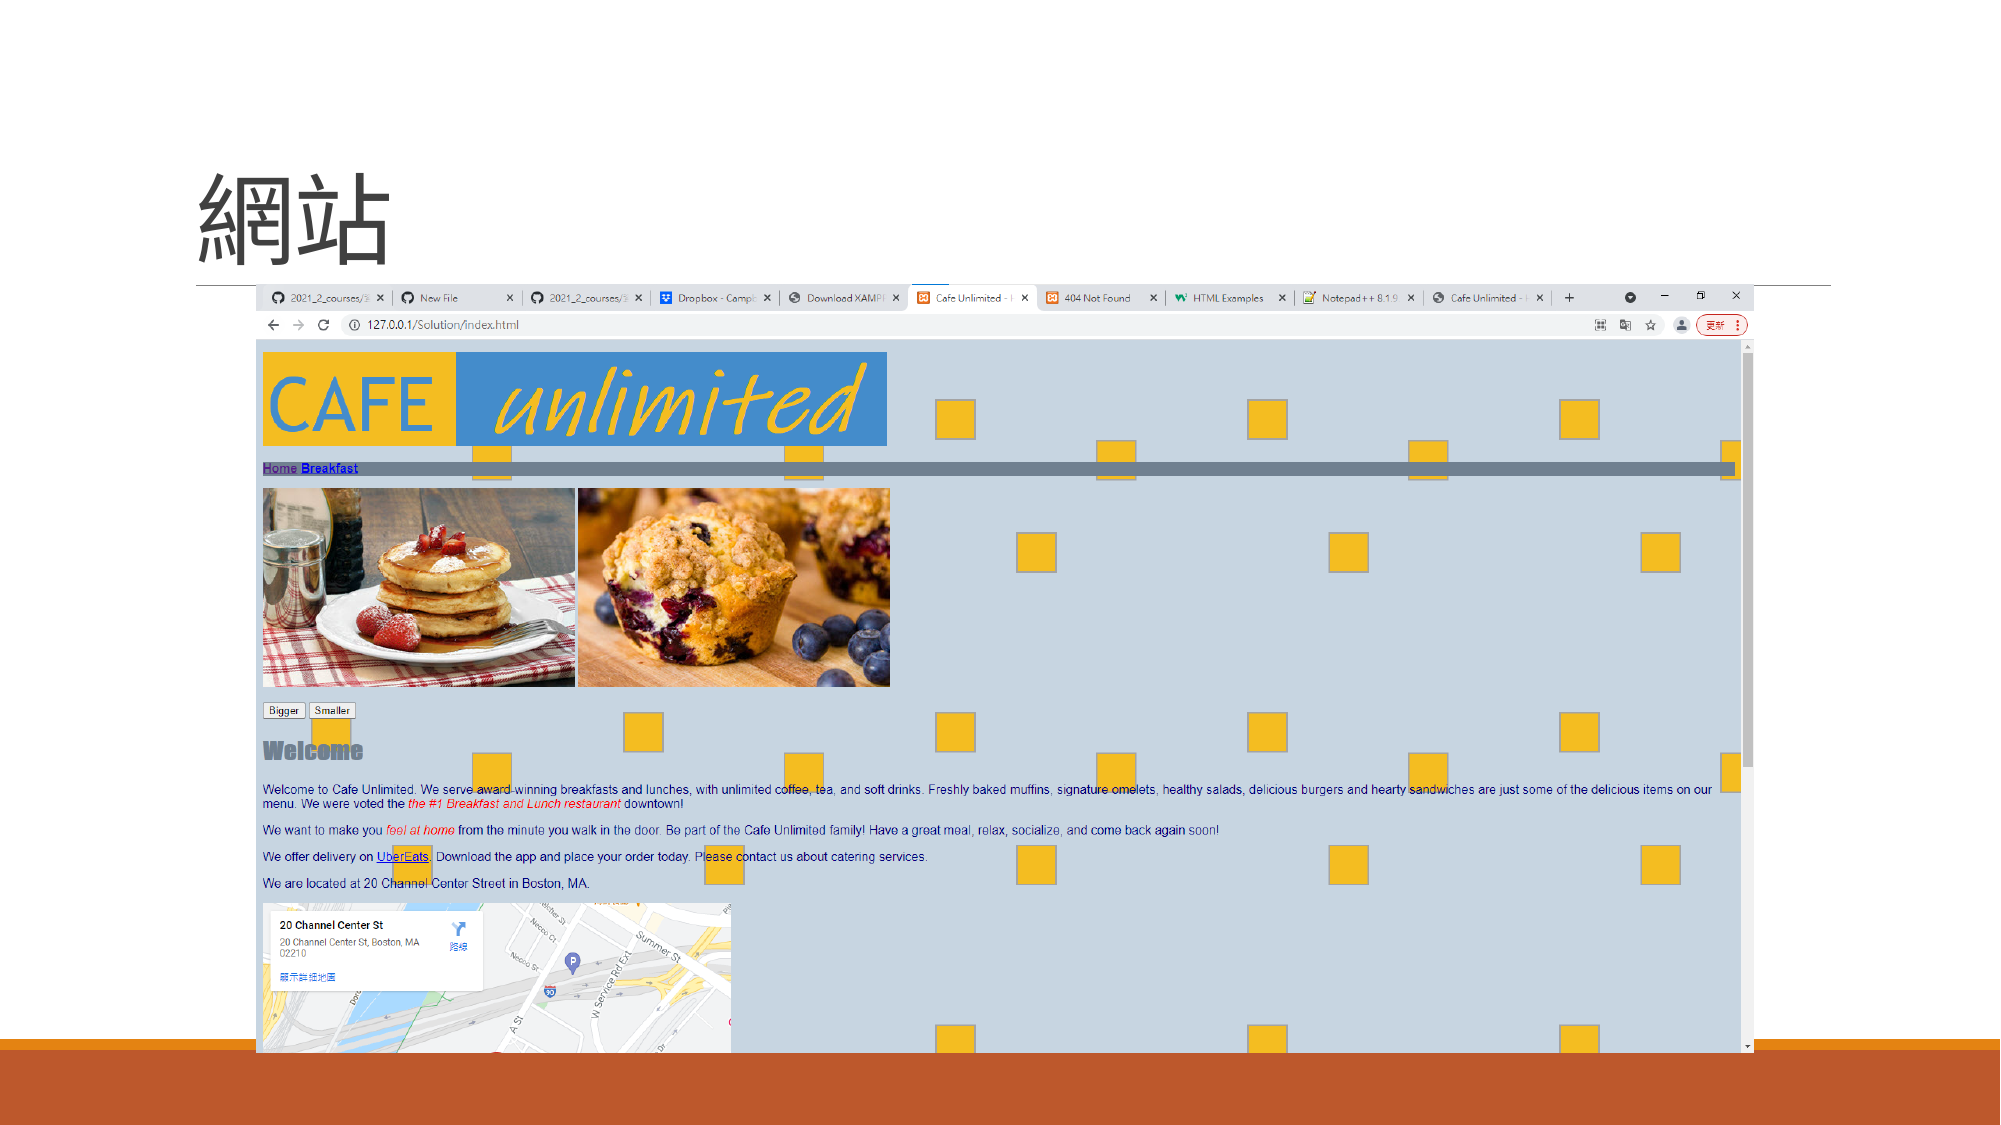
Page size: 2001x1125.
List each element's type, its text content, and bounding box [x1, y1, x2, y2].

title 網站 [180, 47, 1830, 285]
picture [255, 284, 1754, 1053]
